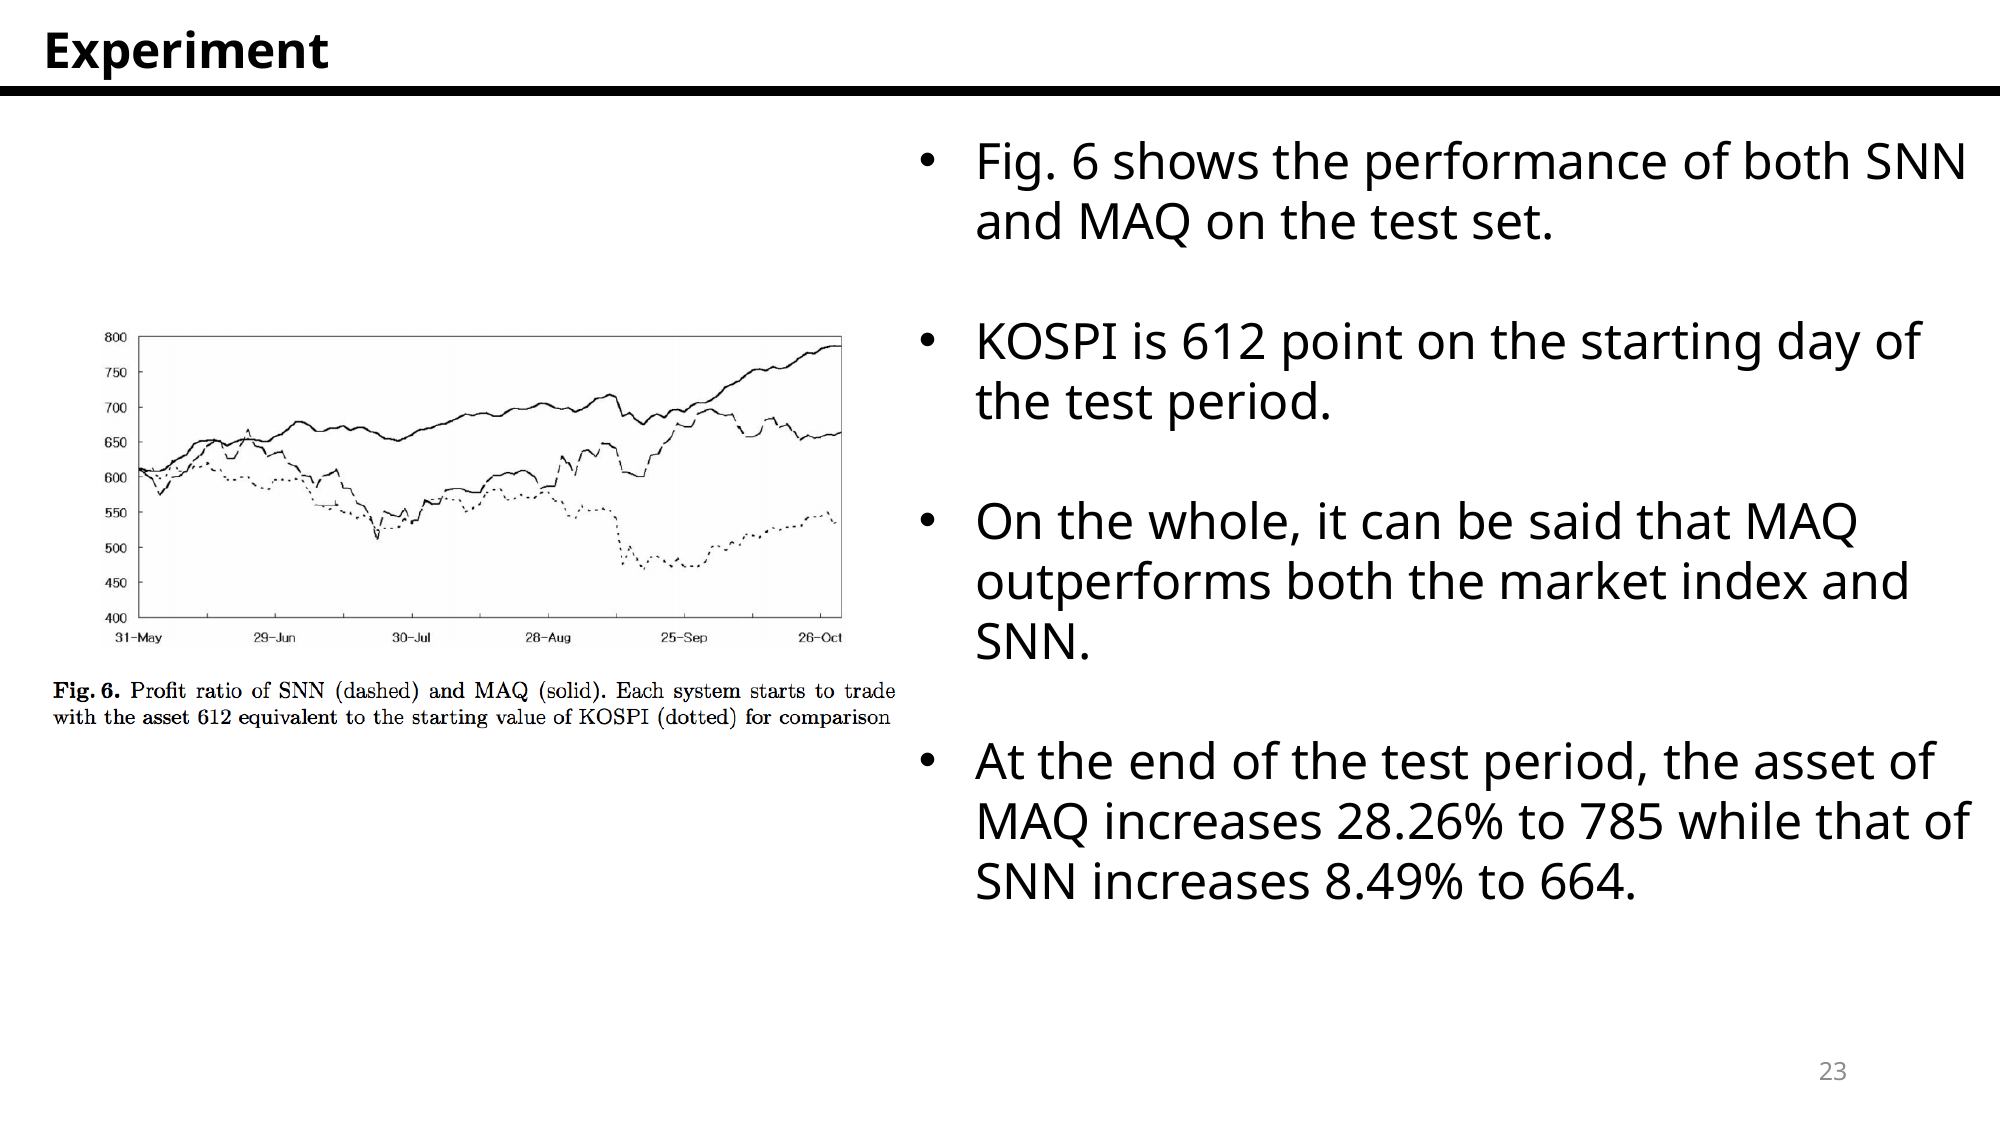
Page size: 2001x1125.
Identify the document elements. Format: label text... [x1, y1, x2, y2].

picture [41, 306, 904, 734]
text_box Experiment [28, 18, 1534, 86]
text_box Fig. 6 shows the performance of both SNN and MAQ on the test set. KOSPI is 612 point on the starting day of the test period. On the whole, it can be said that MAQ outperforms both the market index and SNN. At the end of the test period, the asset of MAQ increases 28.26% to 785 while that of SNN increases 8.49% to 664. [903, 121, 2000, 917]
slide_number 23 [1412, 1042, 1863, 1103]
